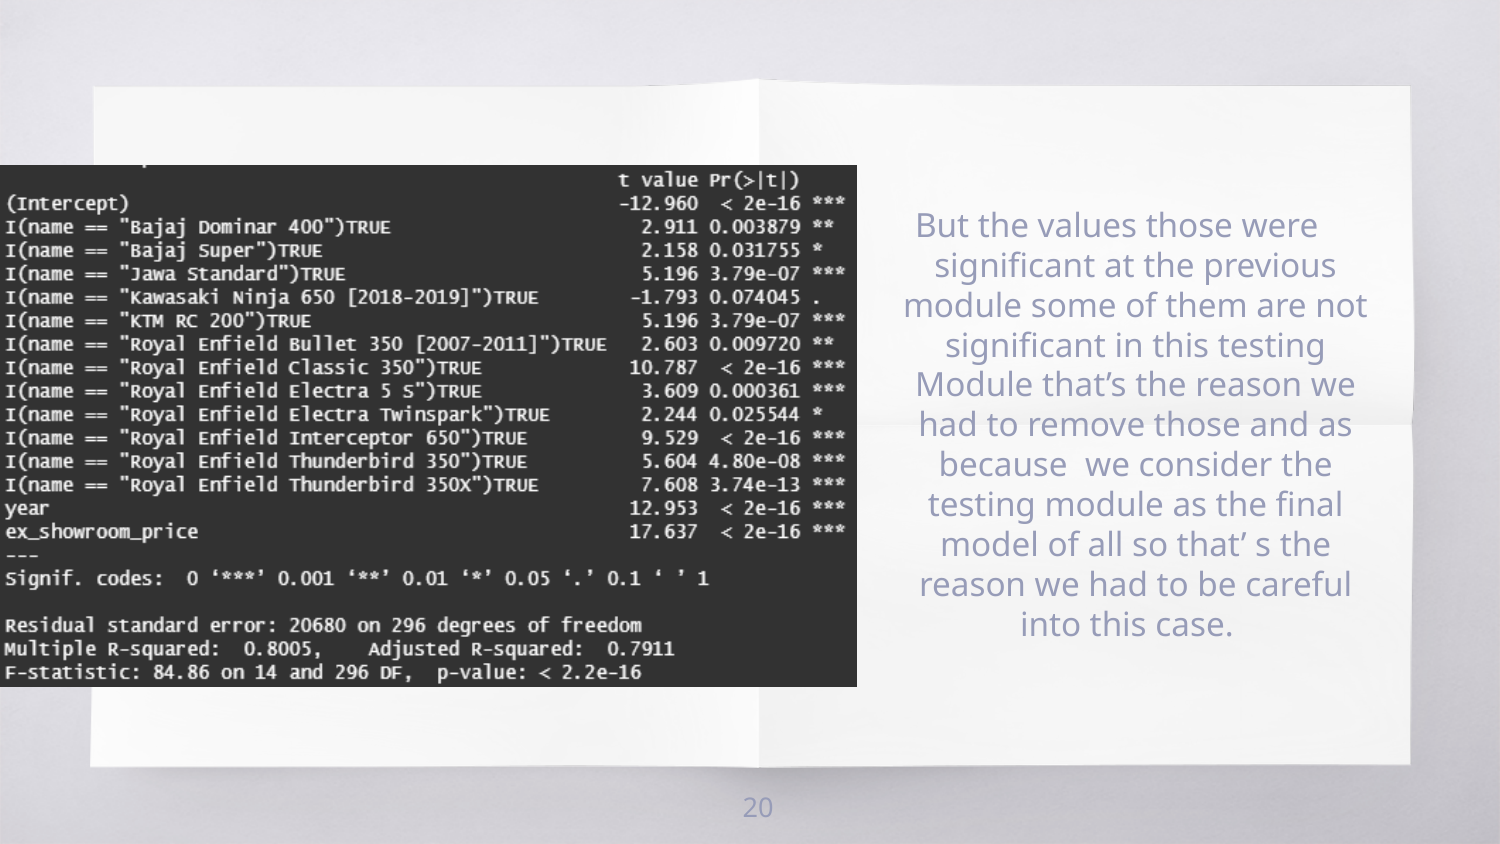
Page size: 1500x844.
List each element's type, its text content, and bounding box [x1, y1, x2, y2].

slide_number 20 [713, 775, 804, 825]
list But the values those were significant at the previous module some of them are not significant in this testing Module that’s the reason we had to remove those and as because we consider the testing module as the final model of all so that’ s the reason we had to be careful into this case. [860, 374, 1400, 659]
picture [0, 0, 1500, 844]
